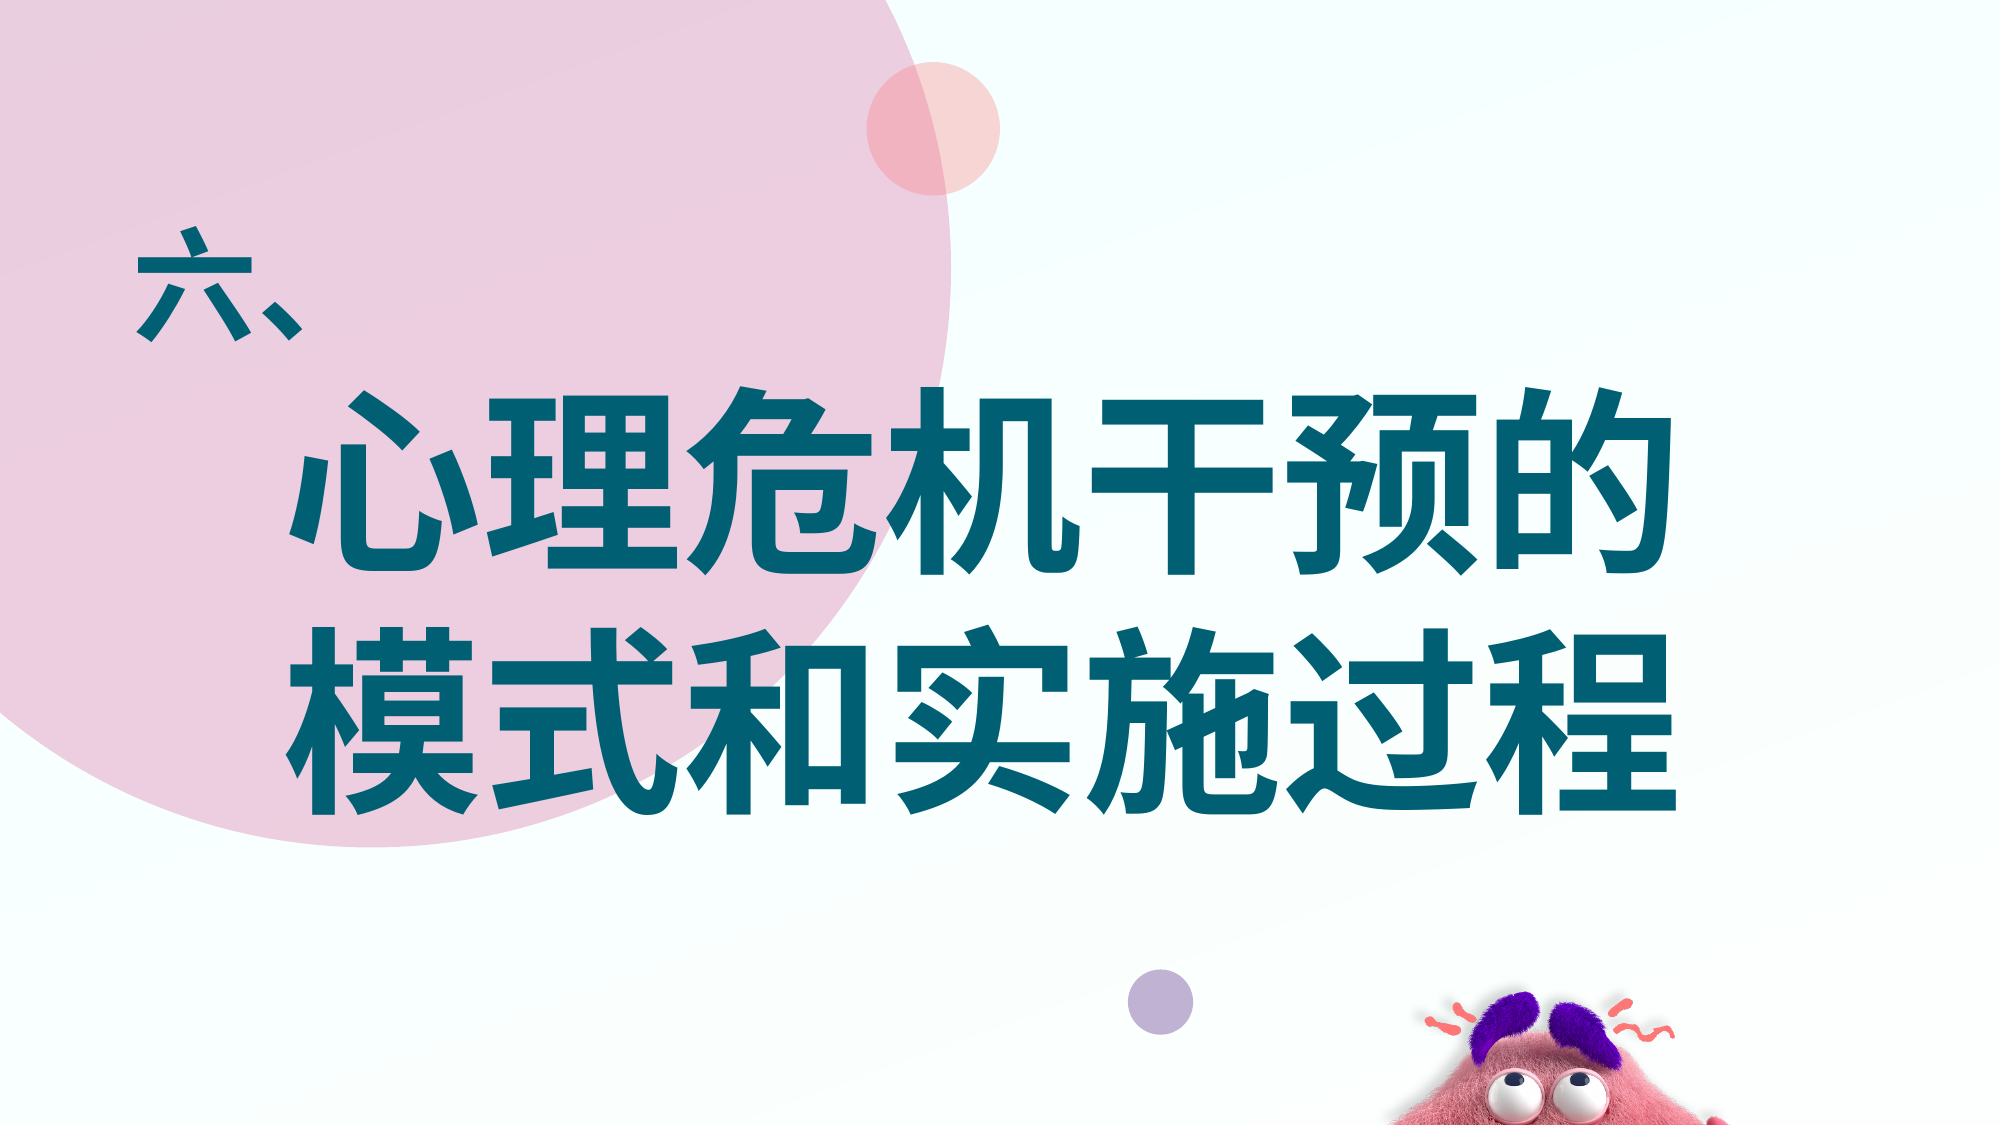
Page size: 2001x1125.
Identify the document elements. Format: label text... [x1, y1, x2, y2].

title 六、 心理危机干预的 模式和实施过程 [117, 200, 1970, 883]
picture [1355, 930, 1747, 1125]
